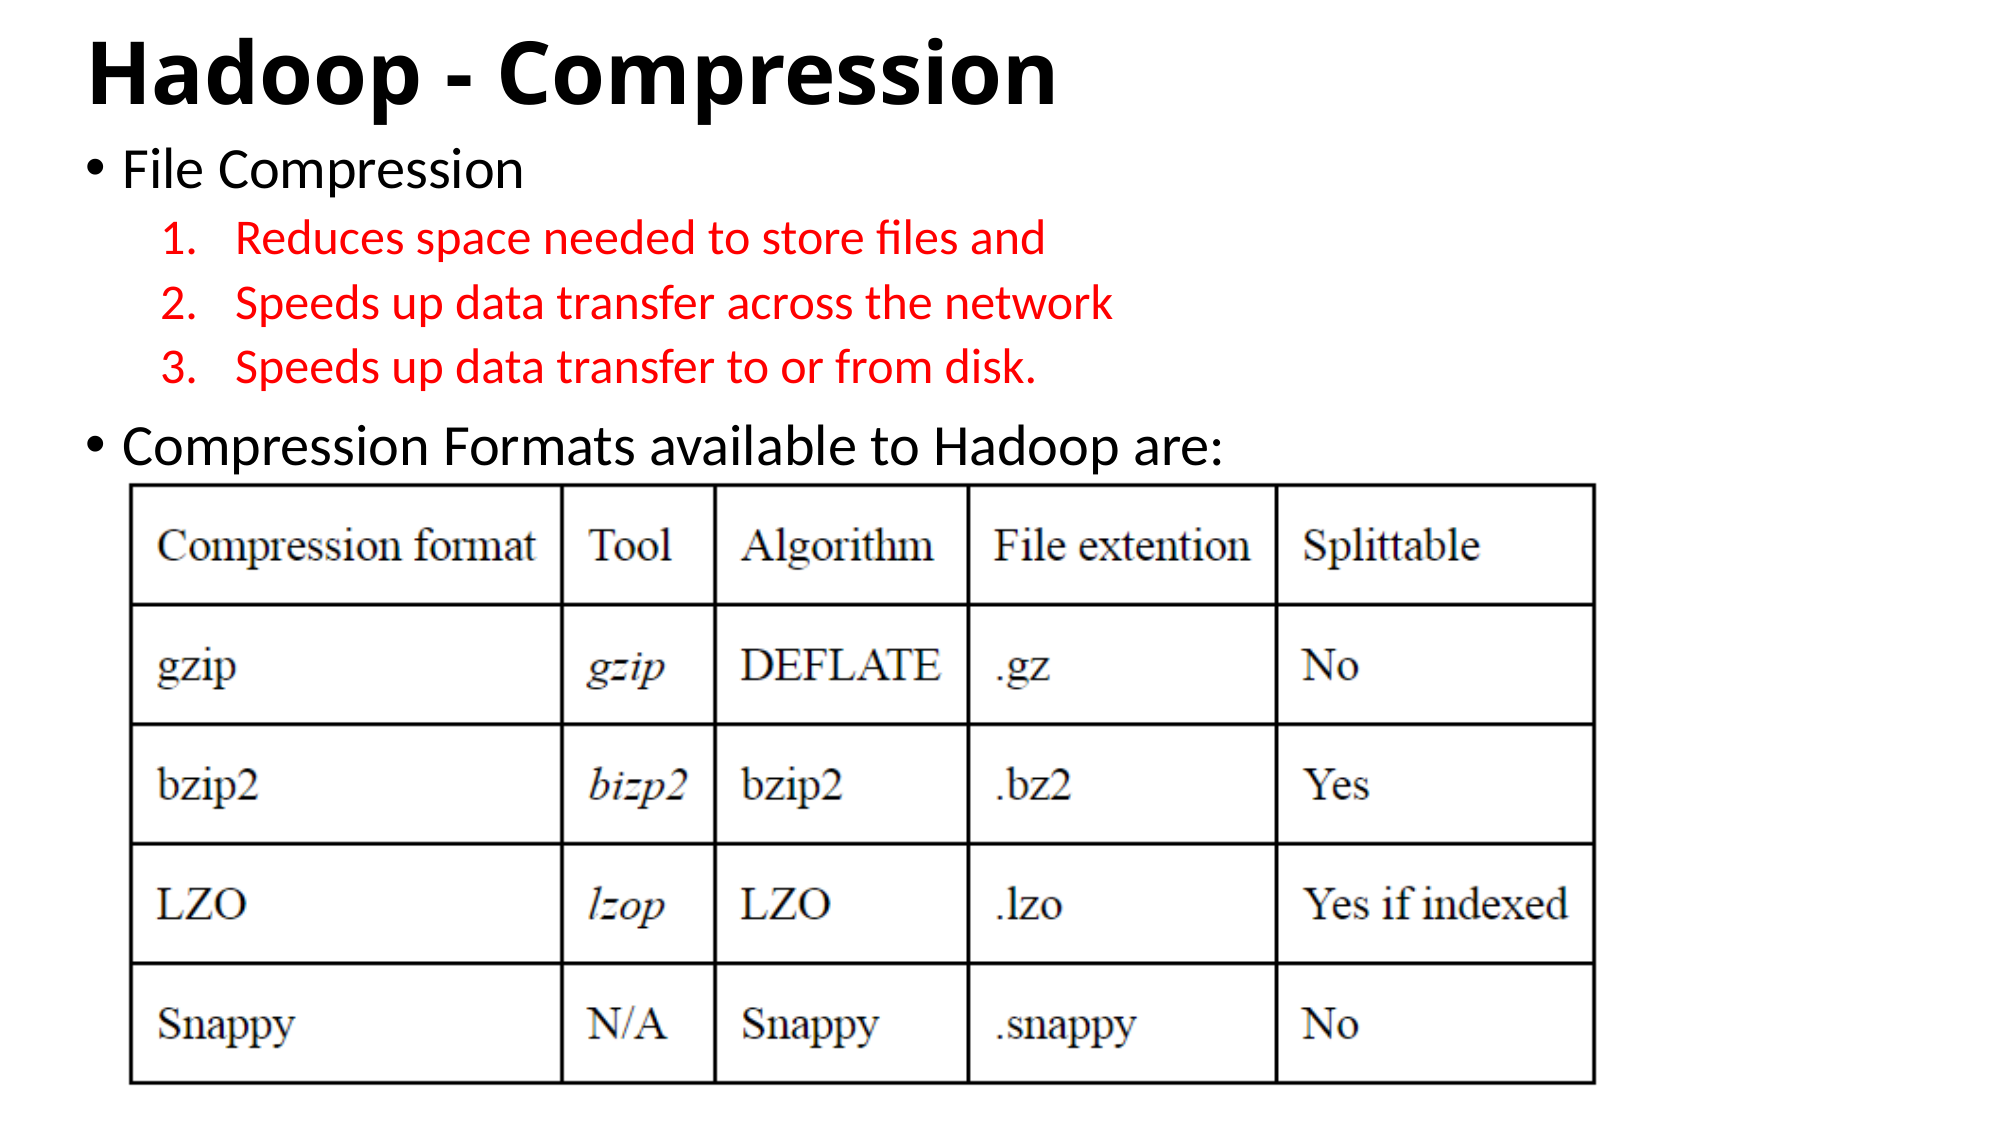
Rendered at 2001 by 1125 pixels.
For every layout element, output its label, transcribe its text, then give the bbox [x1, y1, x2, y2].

list File Compression Reduces space needed to store files and Speeds up data transfer across the network Speeds up data transfer to or from disk. Compression Formats available to Hadoop are: [70, 130, 1947, 499]
title Hadoop - Compression [70, 21, 1947, 130]
picture [122, 480, 1604, 1087]
